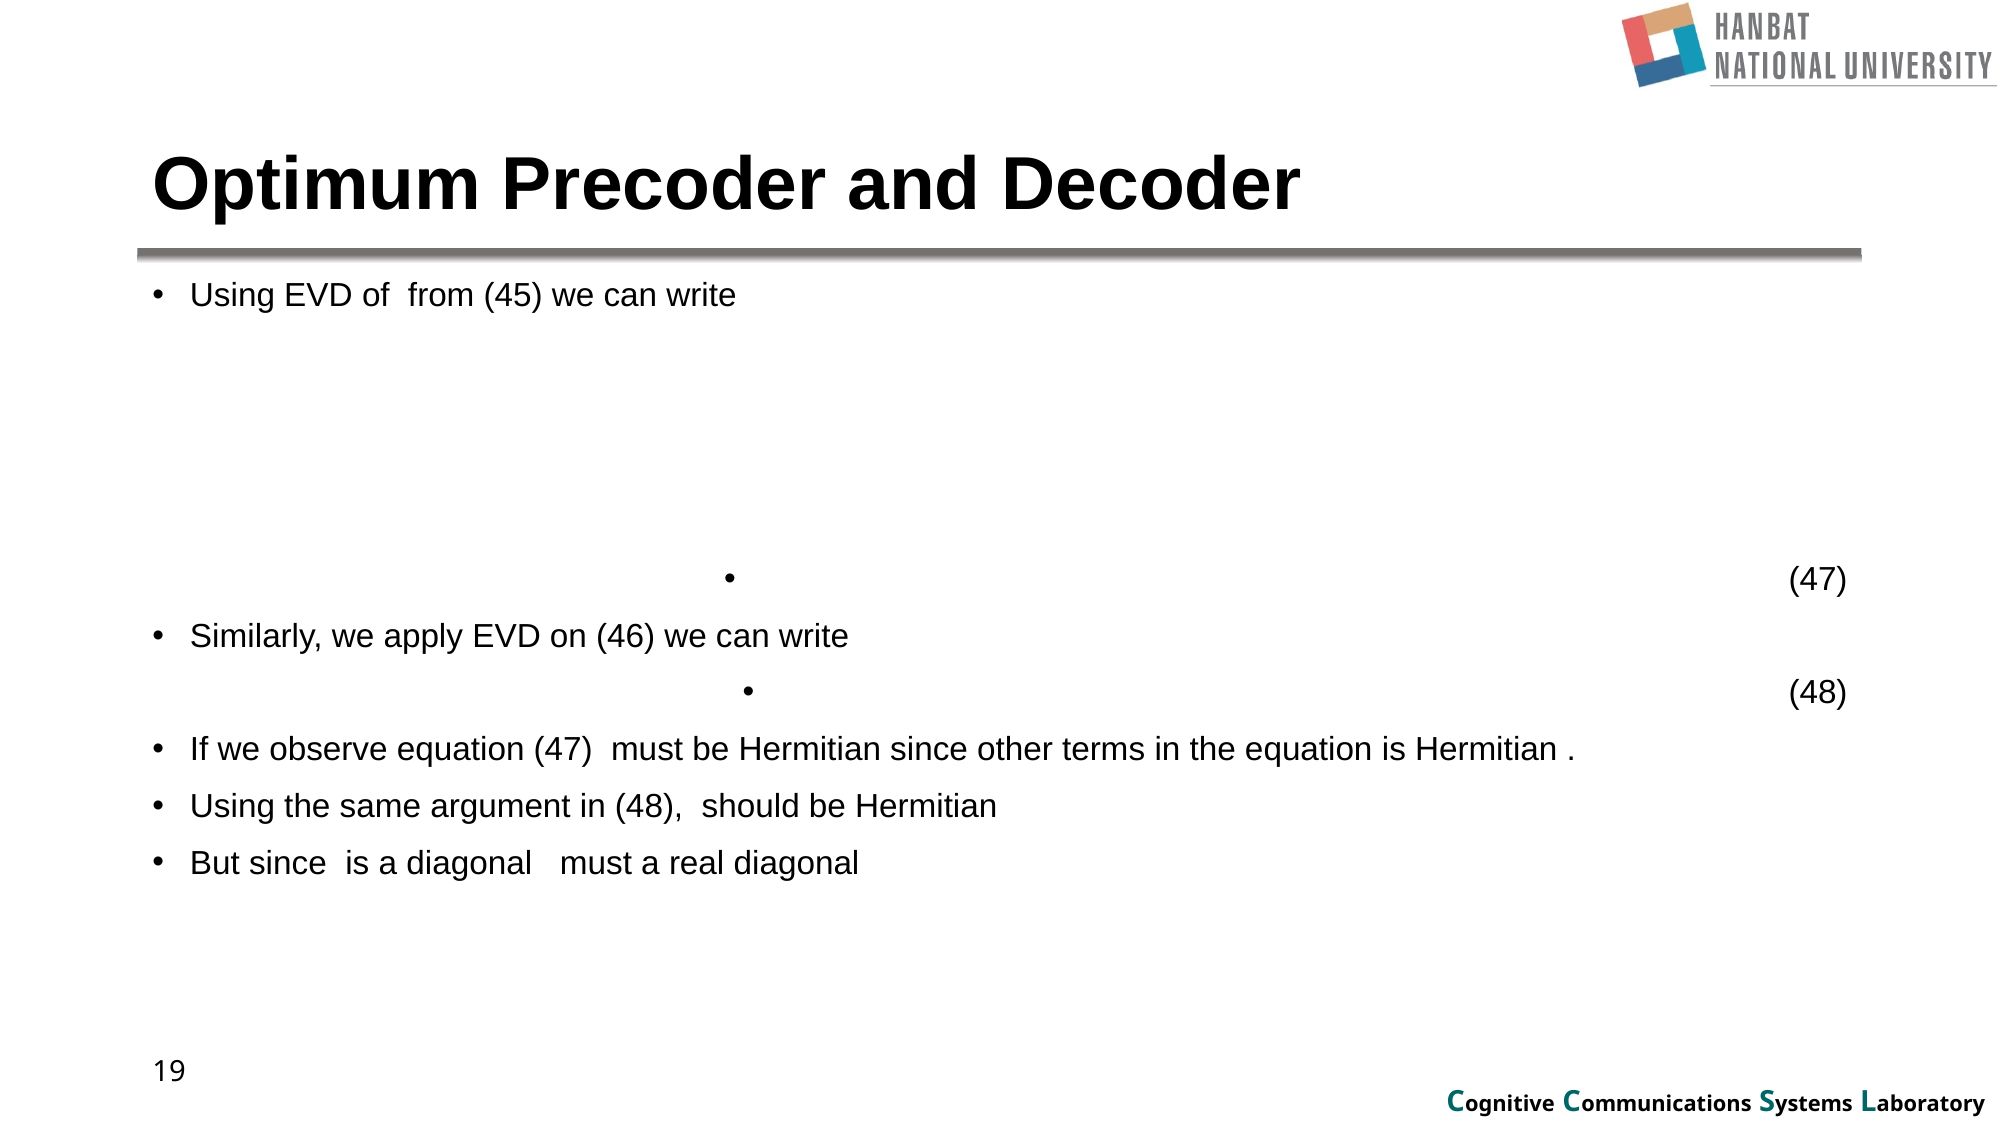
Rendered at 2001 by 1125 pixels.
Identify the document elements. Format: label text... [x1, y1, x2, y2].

slide_number 19 [137, 1042, 357, 1103]
title Optimum Precoder and Decoder [137, 129, 1863, 242]
picture [1621, 2, 1998, 90]
